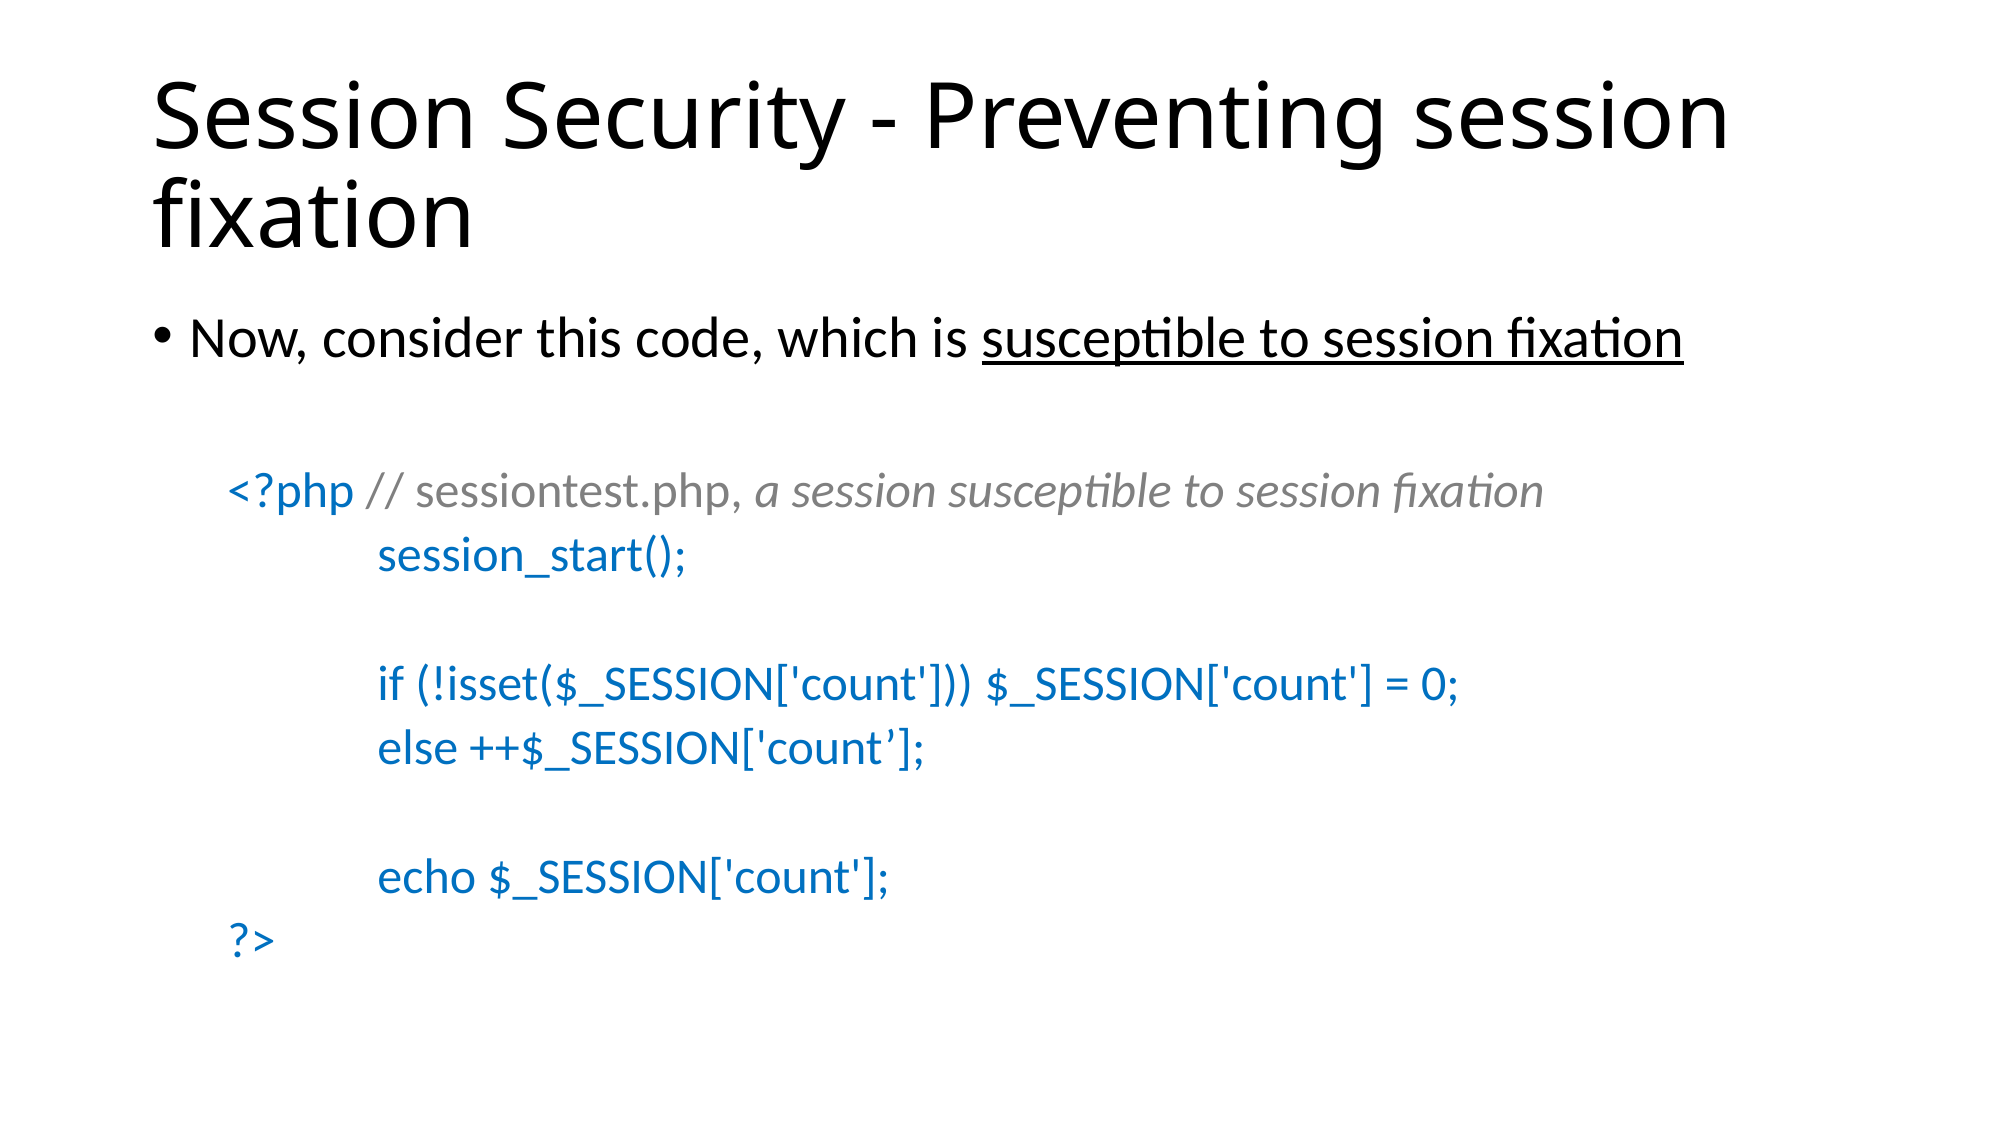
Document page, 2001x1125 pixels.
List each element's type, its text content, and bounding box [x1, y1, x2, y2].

title Session Security - Preventing session fixation [137, 59, 1863, 278]
list Now, consider this code, which is susceptible to session fixation <?php // sessiontest.php, a session susceptible to session fixation session_start(); if (!isset($_SESSION['count'])) $_SESSION['count'] = 0; else ++$_SESSION['count’]; echo $_SESSION['count']; ?> [137, 299, 1863, 1108]
